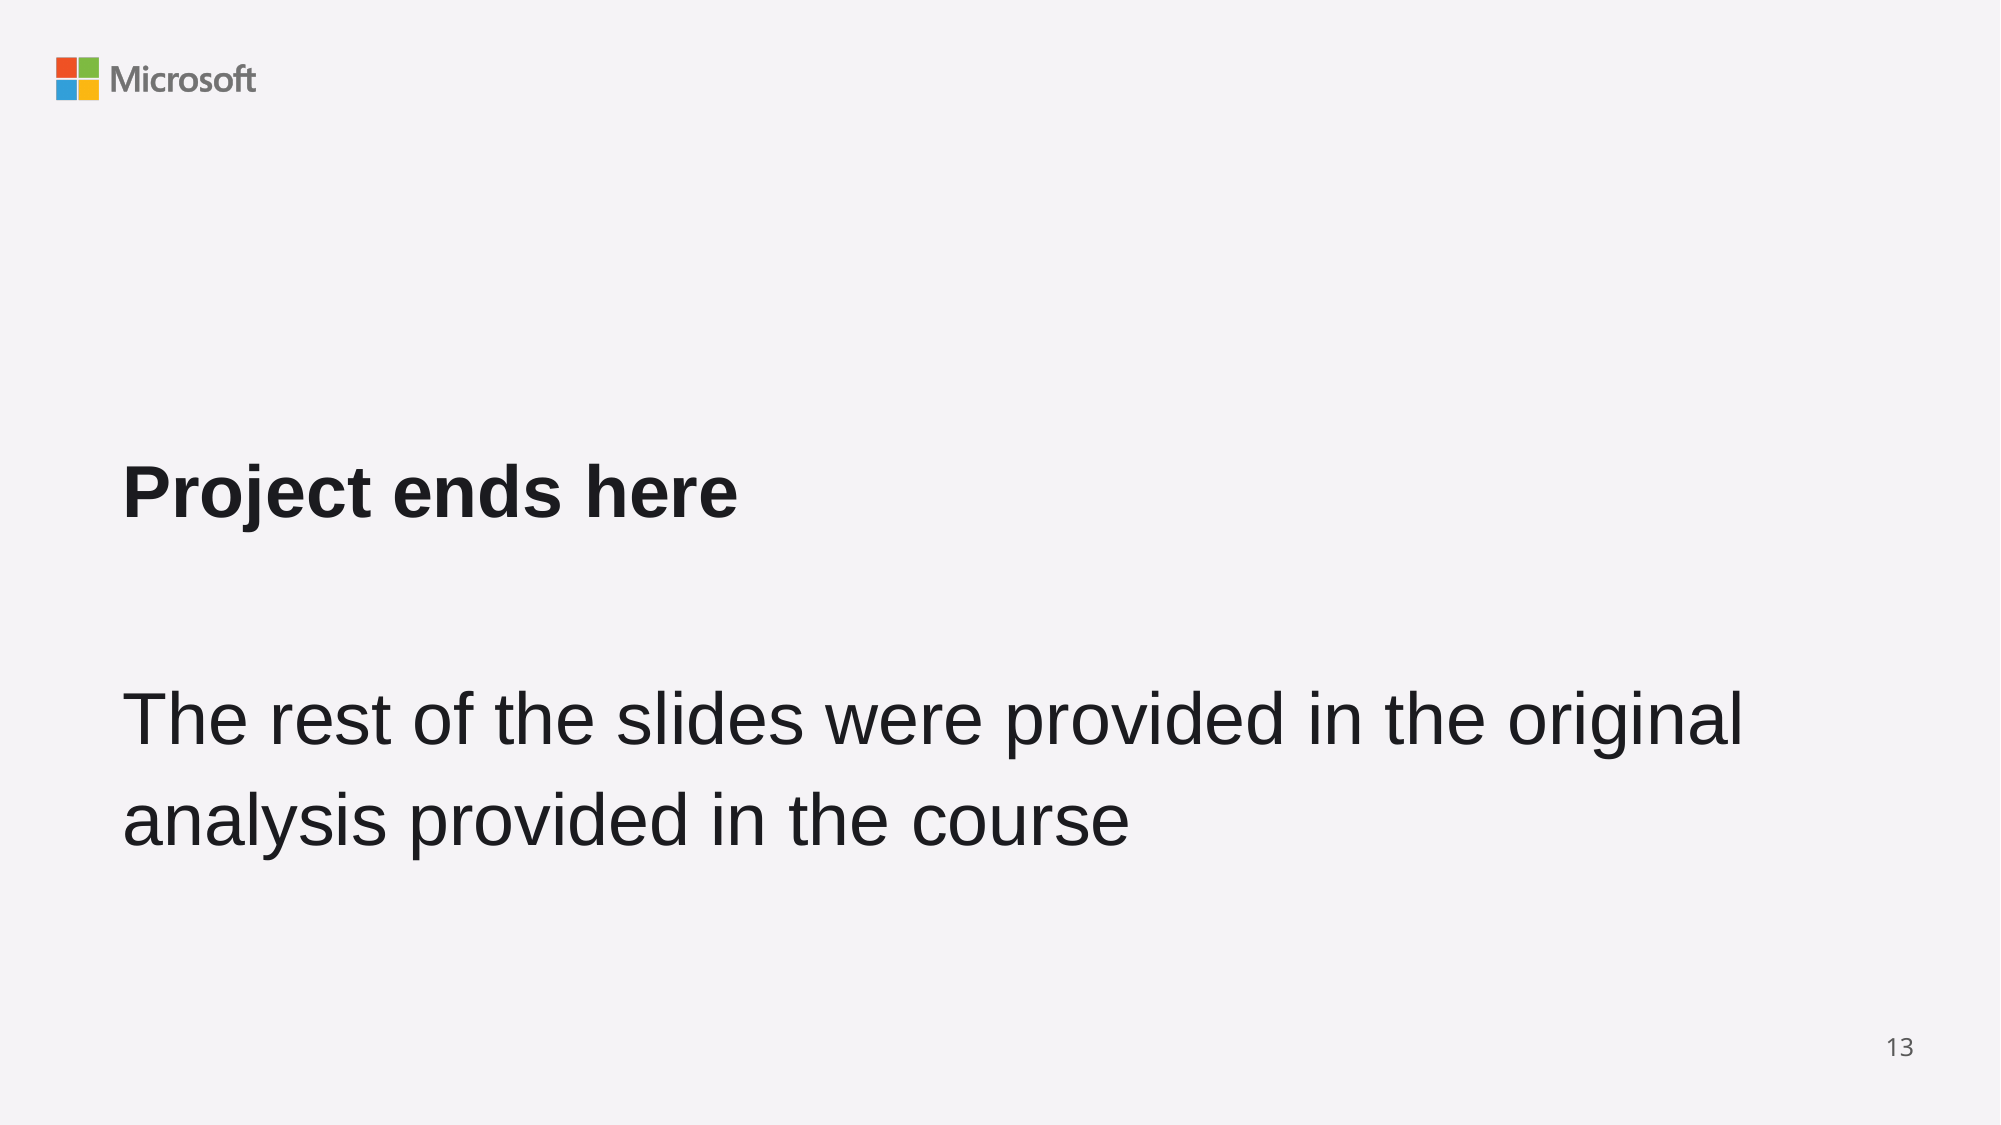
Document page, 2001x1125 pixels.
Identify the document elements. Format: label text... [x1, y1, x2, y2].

list Project ends here The rest of the slides were provided in the original analysis provided in the course [107, 248, 1951, 877]
picture [14, 15, 299, 143]
slide_number ‹#› [1849, 1018, 1930, 1079]
